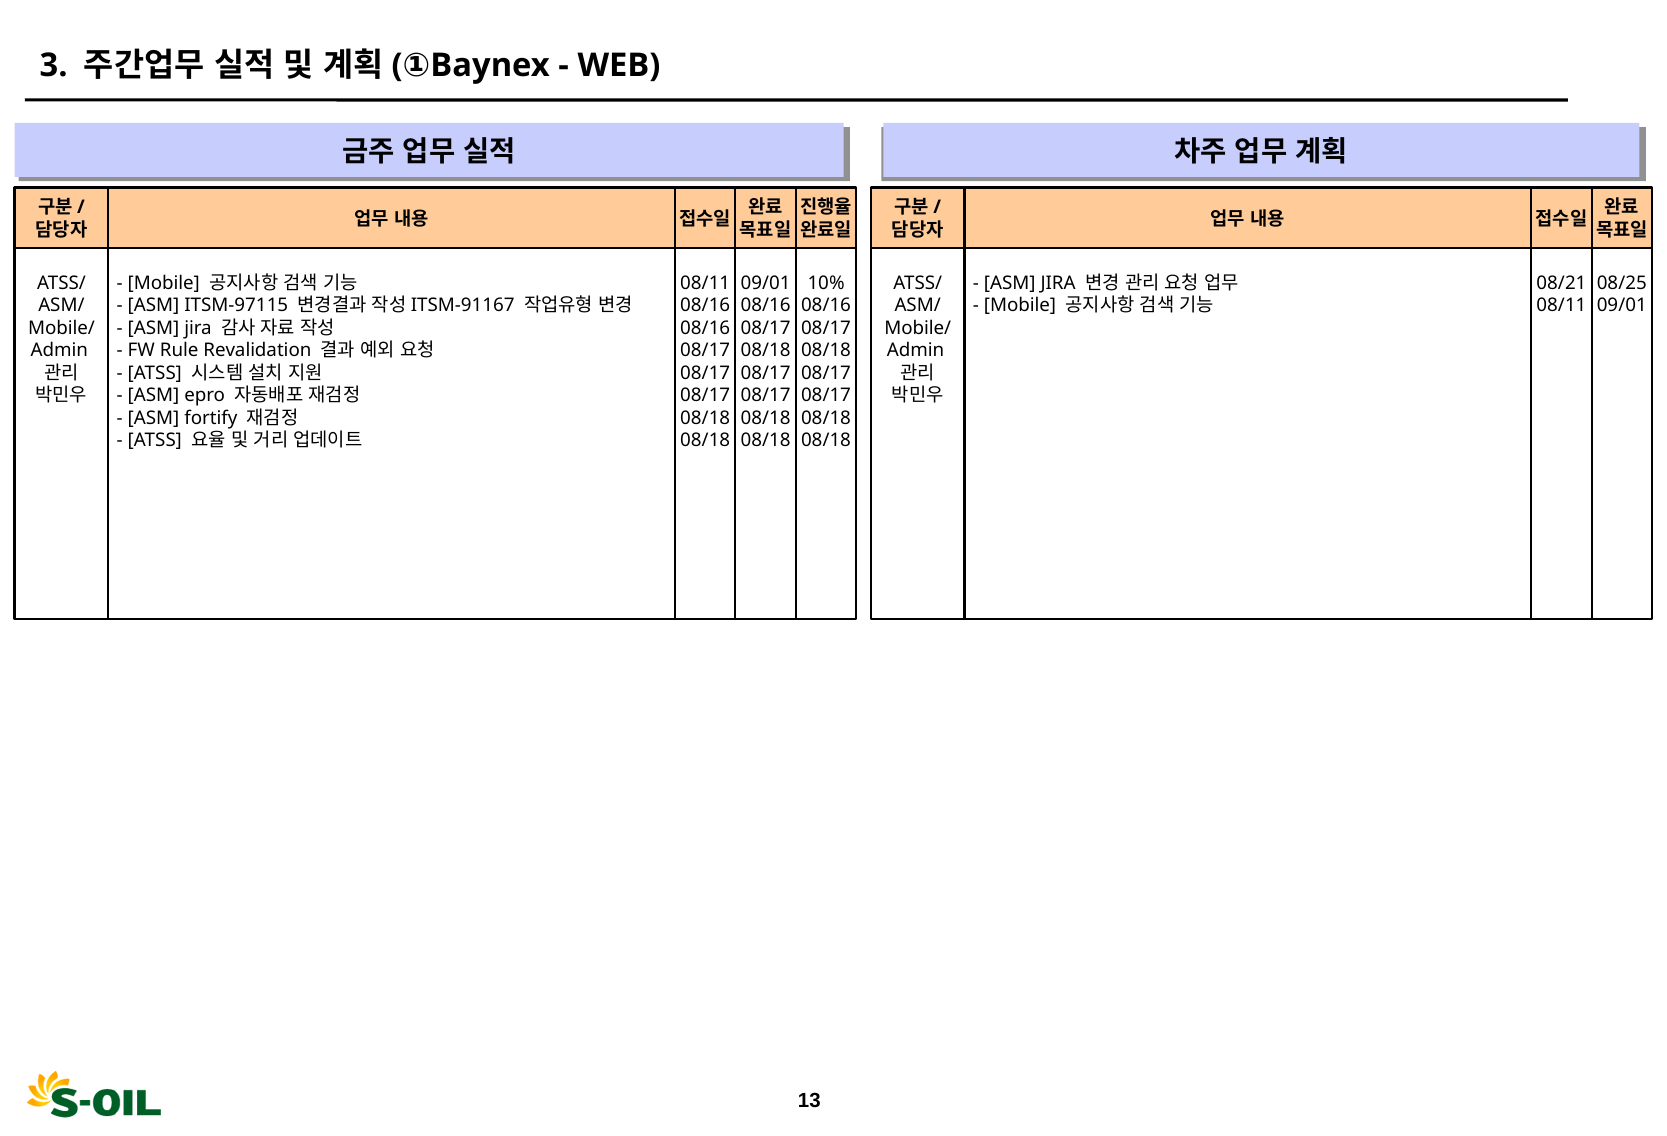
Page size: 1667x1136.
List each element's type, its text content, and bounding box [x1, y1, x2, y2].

text_box " " [881, 127, 1646, 182]
text_box [964, 247, 1532, 619]
text_box ATSS/ ASM/ Mobile/ Admin관리 박민우 [14, 247, 108, 619]
text_box 진행율 완료일 [795, 187, 857, 247]
text_box [108, 247, 675, 619]
text_box 완료 목표일 [735, 187, 795, 247]
text_box 구분/ 담당자 [14, 187, 108, 247]
text_box ATSS/ ASM/ Mobile/ Admin관리 박민우 [870, 247, 964, 619]
text_box 10% 08/16 08/17 08/18 08/17 08/17 08/18 08/18 [795, 247, 857, 619]
text_box 업무 내용 [964, 187, 1531, 247]
text_box 완료 목표일 [1591, 187, 1653, 247]
text_box 08/21 08/11 [1532, 247, 1592, 619]
text_box 차주 업무 계획 [883, 122, 1640, 177]
text_box 구분/ 담당자 [870, 187, 964, 247]
text_box 접수일 [675, 187, 735, 247]
text_box " " [18, 127, 850, 182]
text_box 업무 내용 [108, 187, 675, 247]
text_box 접수일 [1531, 187, 1591, 247]
text_box 3. 주간업무 실적 및 계획(①Baynex - WEB) [39, 43, 1019, 107]
text_box 금주 업무 실적 [14, 122, 844, 177]
text_box 08/25 09/01 [1592, 247, 1653, 619]
text_box 09/01 08/16 08/17 08/18 08/17 08/17 08/18 08/18 [736, 247, 795, 619]
text_box 08/11 08/16 08/16 08/17 08/17 08/17 08/18 08/18 [675, 247, 736, 619]
